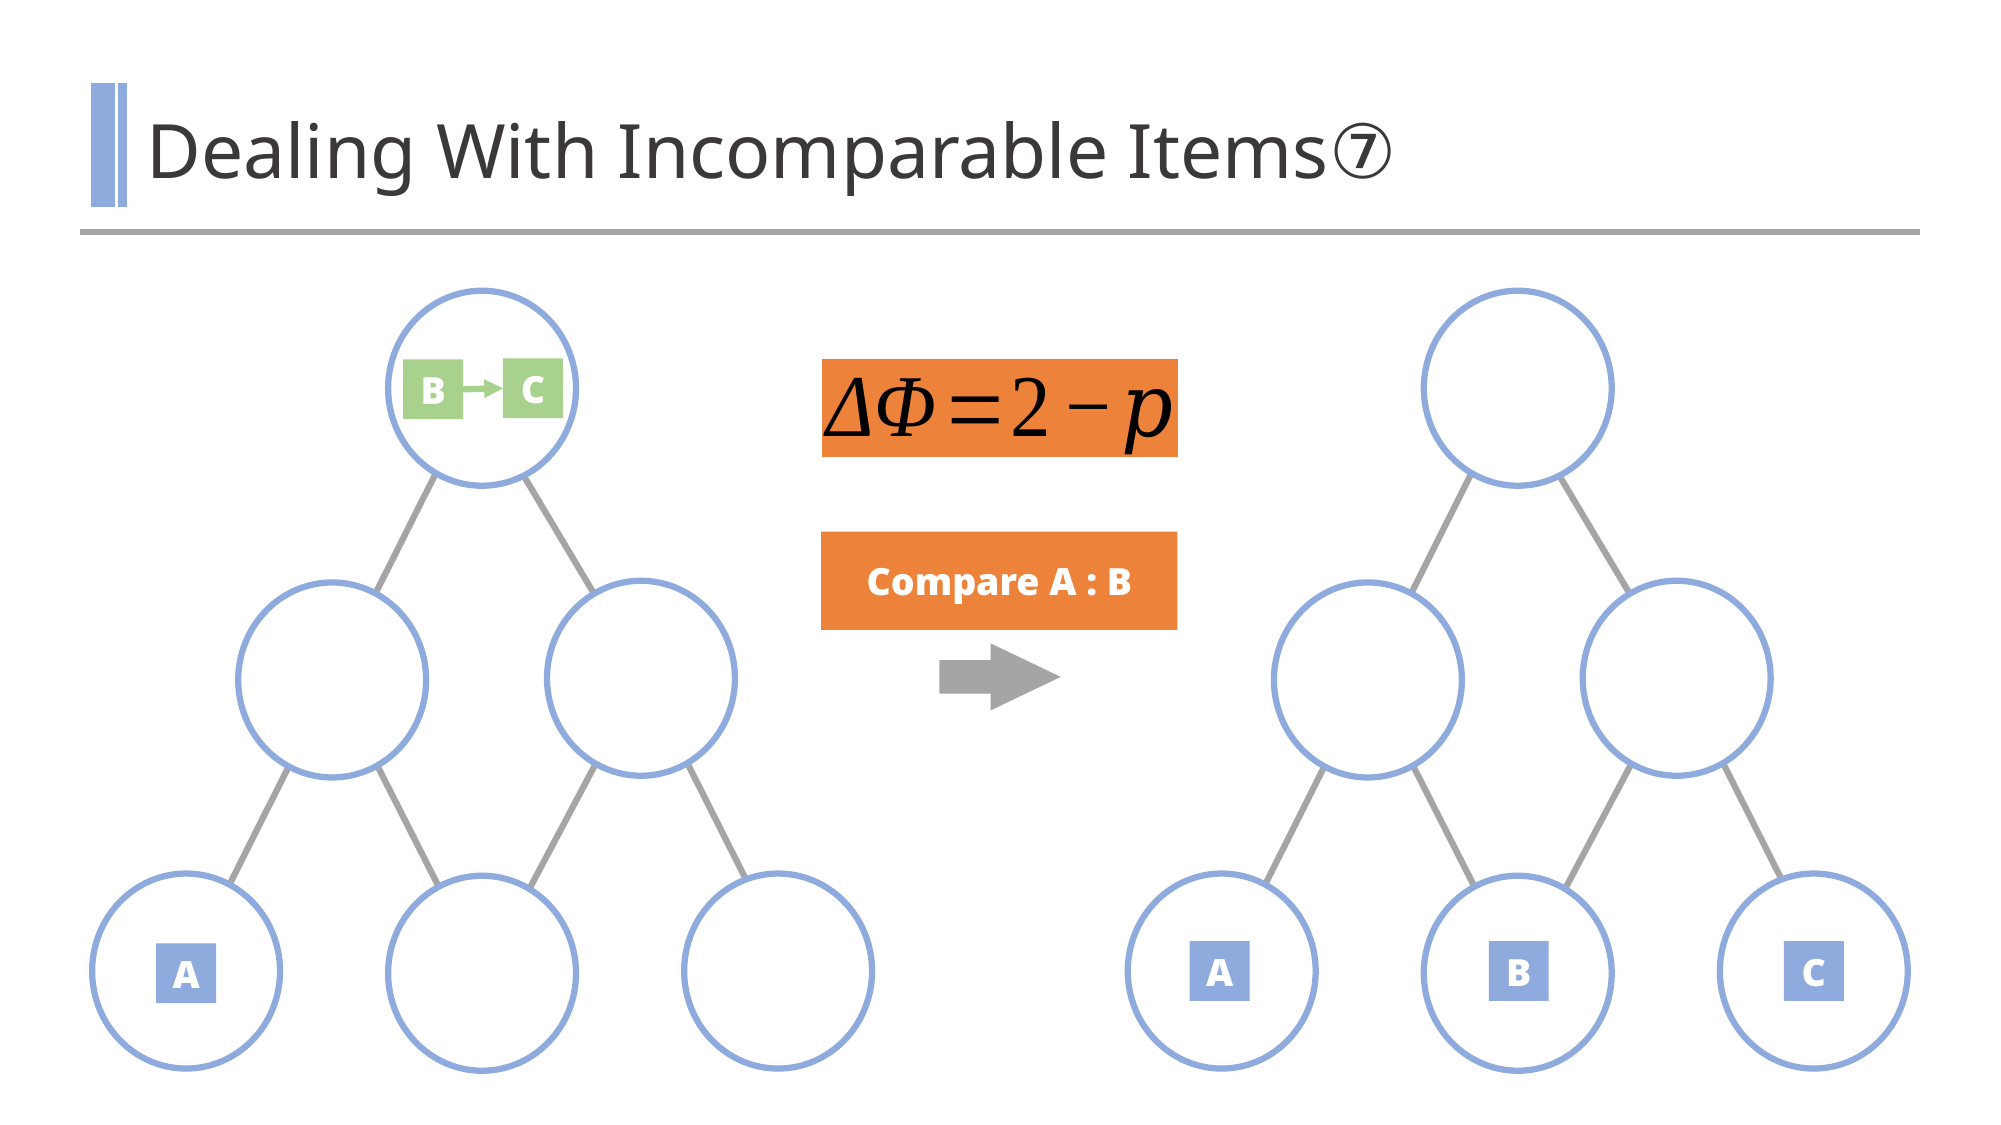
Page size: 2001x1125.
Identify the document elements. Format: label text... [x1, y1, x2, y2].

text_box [1127, 290, 1908, 1071]
text_box [938, 641, 1064, 713]
text_box Compare A : B [873, 531, 1127, 630]
title Dealing With Incomparable Items⑦ [131, 103, 1908, 203]
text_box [92, 290, 873, 1071]
